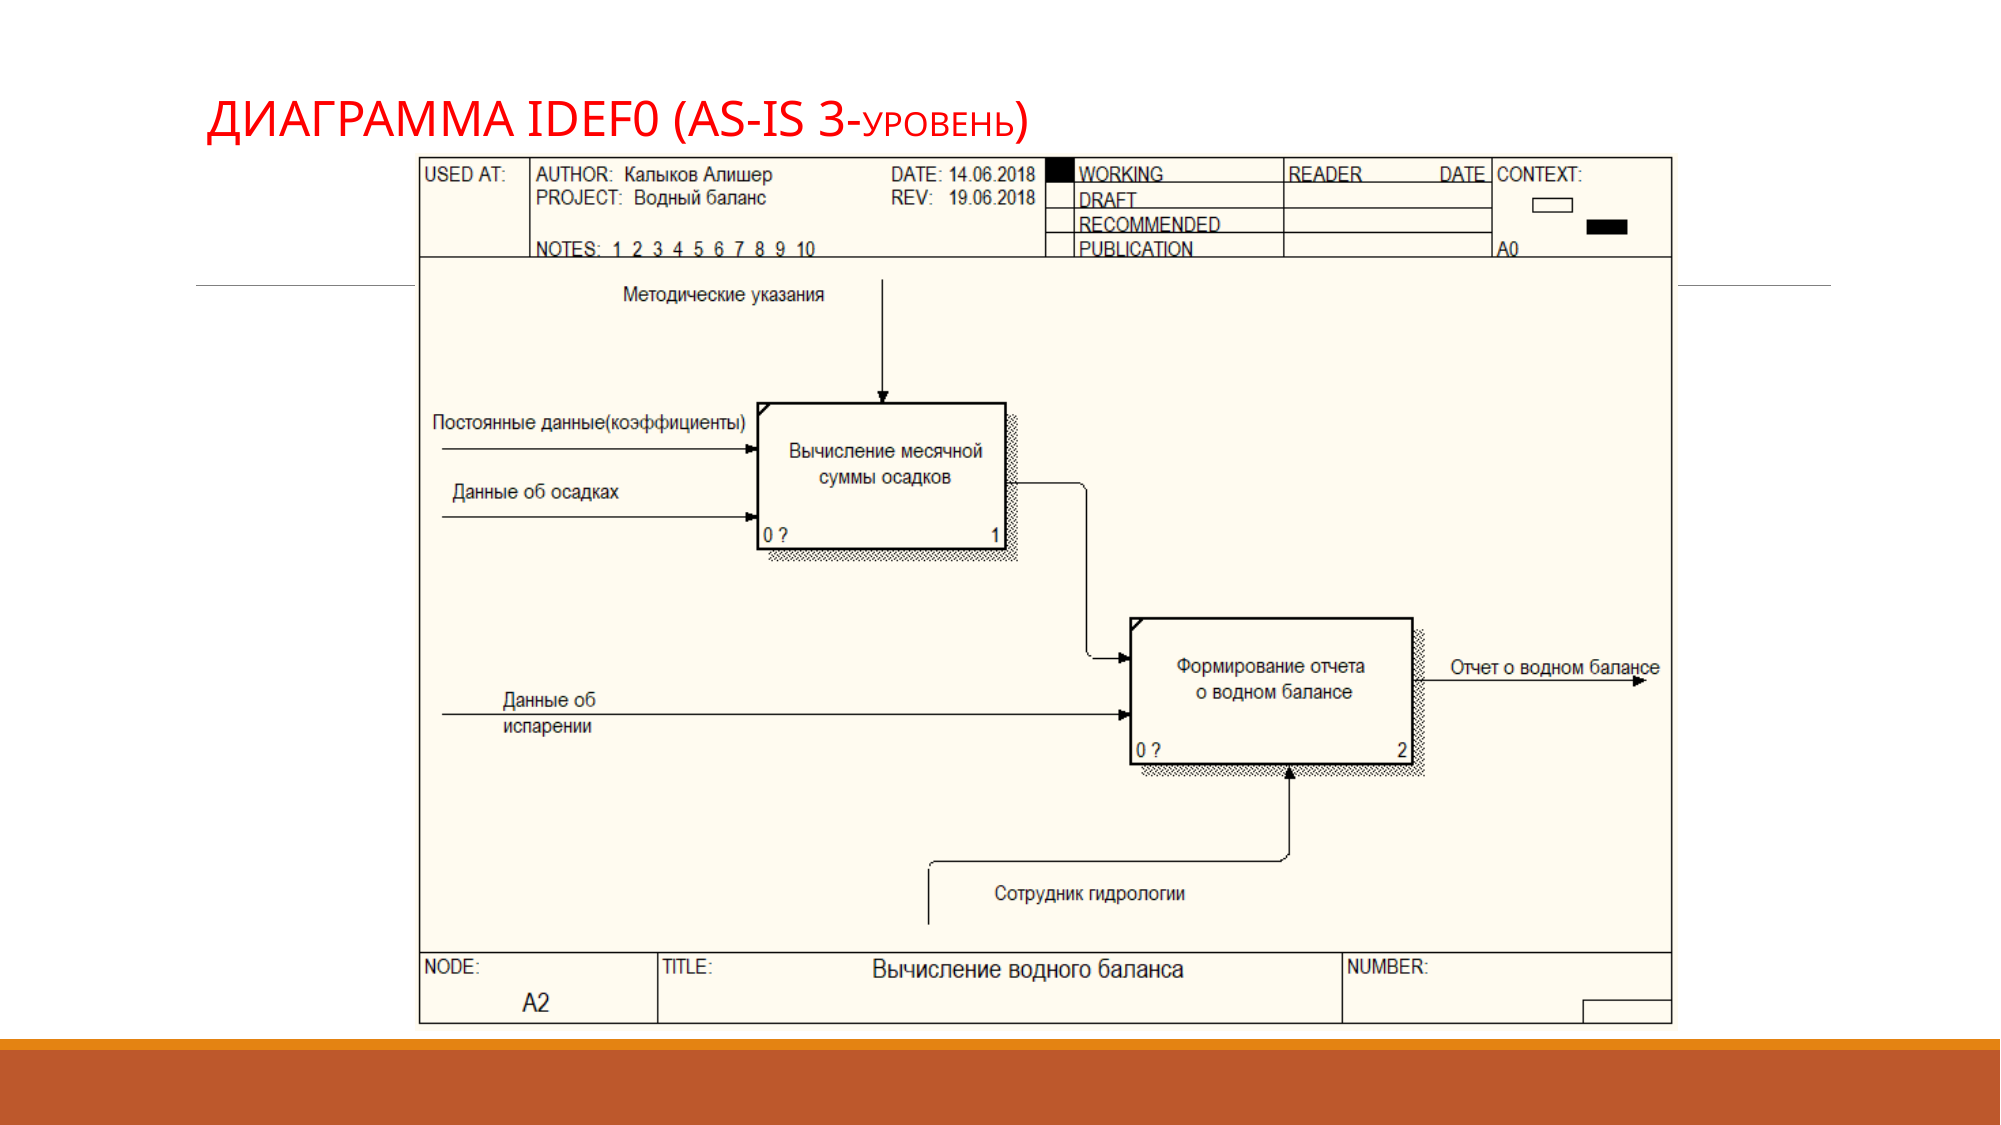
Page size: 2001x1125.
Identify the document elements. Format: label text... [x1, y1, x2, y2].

picture [415, 153, 1678, 1032]
text_box Диаграмма IDEF0 (AS-IS 3-уровень) [192, 78, 1067, 154]
